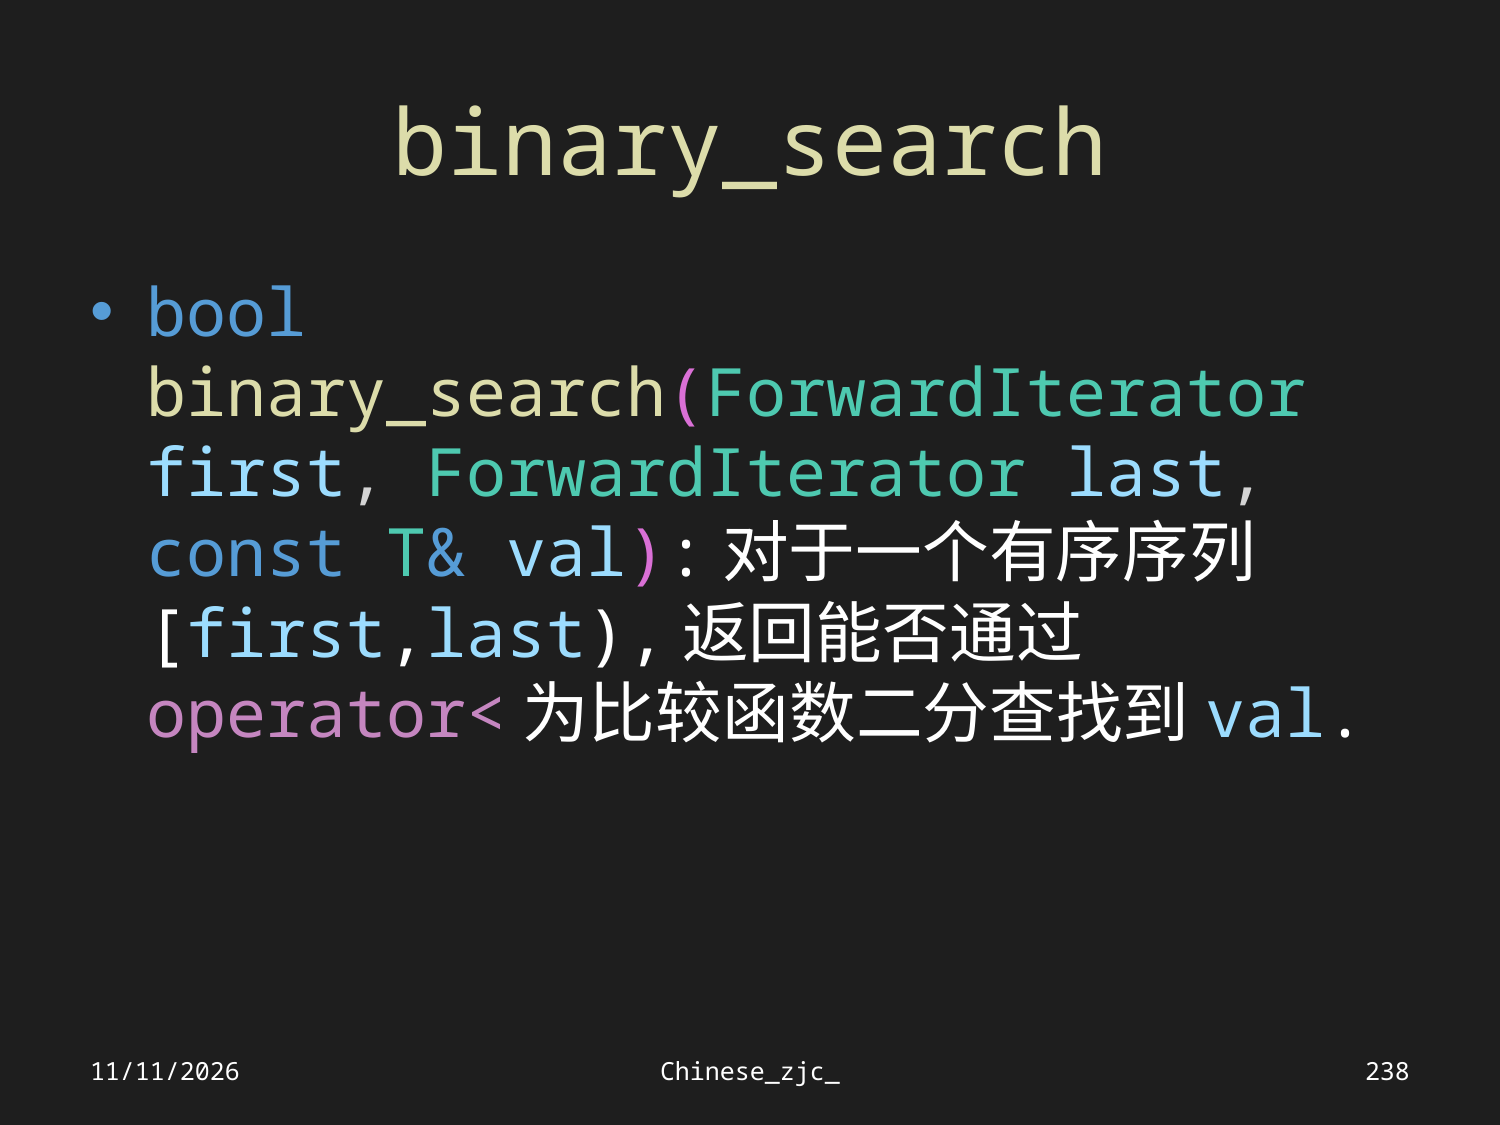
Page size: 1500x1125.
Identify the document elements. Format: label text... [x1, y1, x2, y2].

footer Chinese_zjc_ [512, 1042, 988, 1103]
title binary_search [75, 45, 1425, 233]
slide_number 238 [1074, 1042, 1425, 1103]
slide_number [75, 1042, 425, 1103]
list bool binary_search(ForwardIterator first, ForwardIterator last, const T& val):对于一个有序序列[first,last),返回能否通过operator<为比较函数二分查找到val. [75, 262, 1425, 926]
